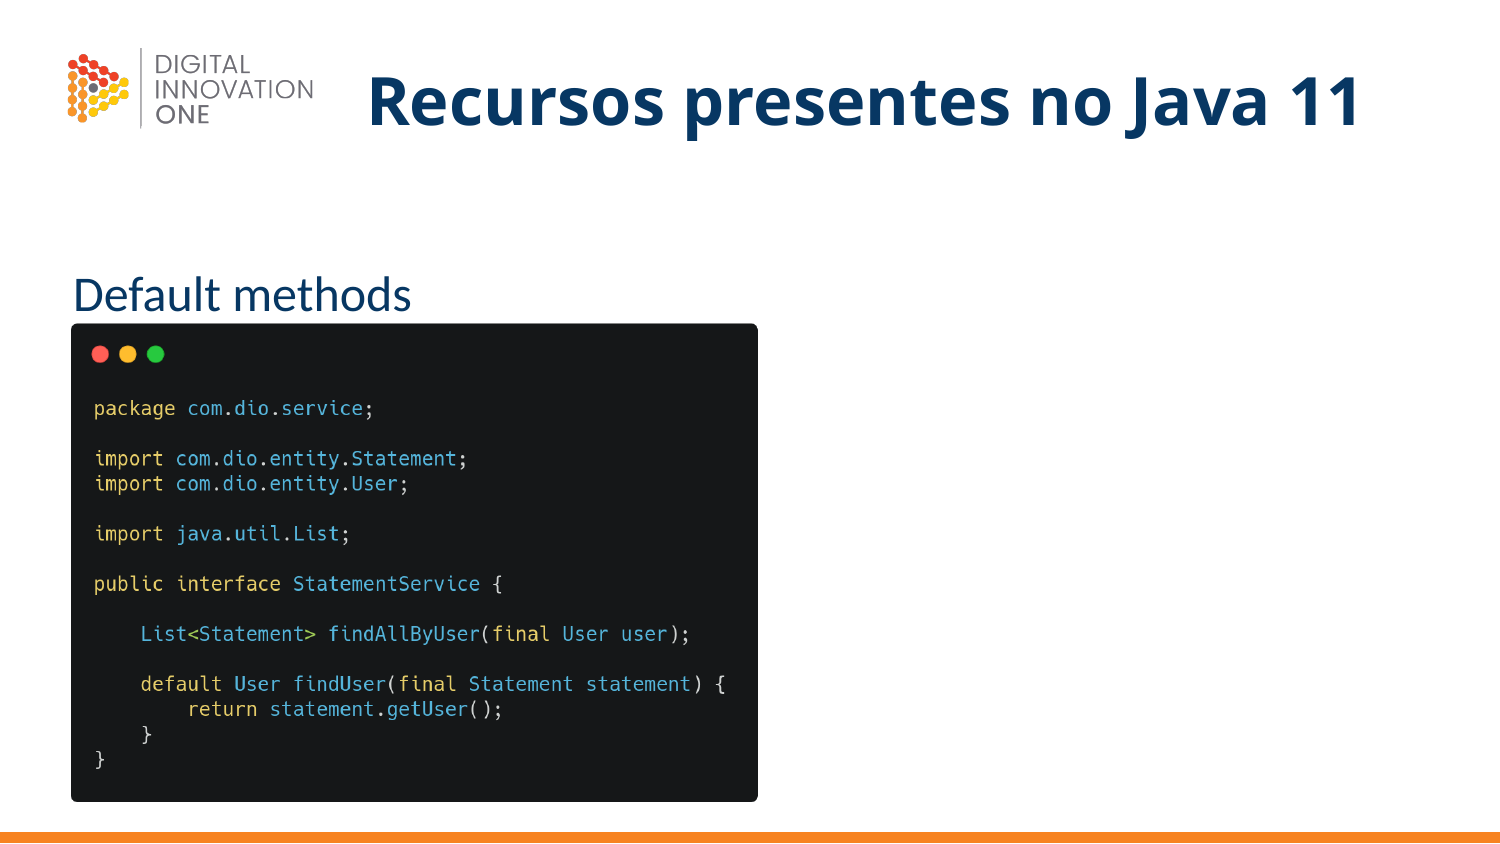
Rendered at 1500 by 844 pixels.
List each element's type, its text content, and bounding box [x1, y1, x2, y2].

picture [57, 312, 770, 814]
text_box Default methods [58, 216, 1449, 717]
picture [50, 39, 331, 138]
text_box [0, 832, 1500, 843]
subtitle Recursos presentes no Java 11 [51, 50, 1449, 148]
